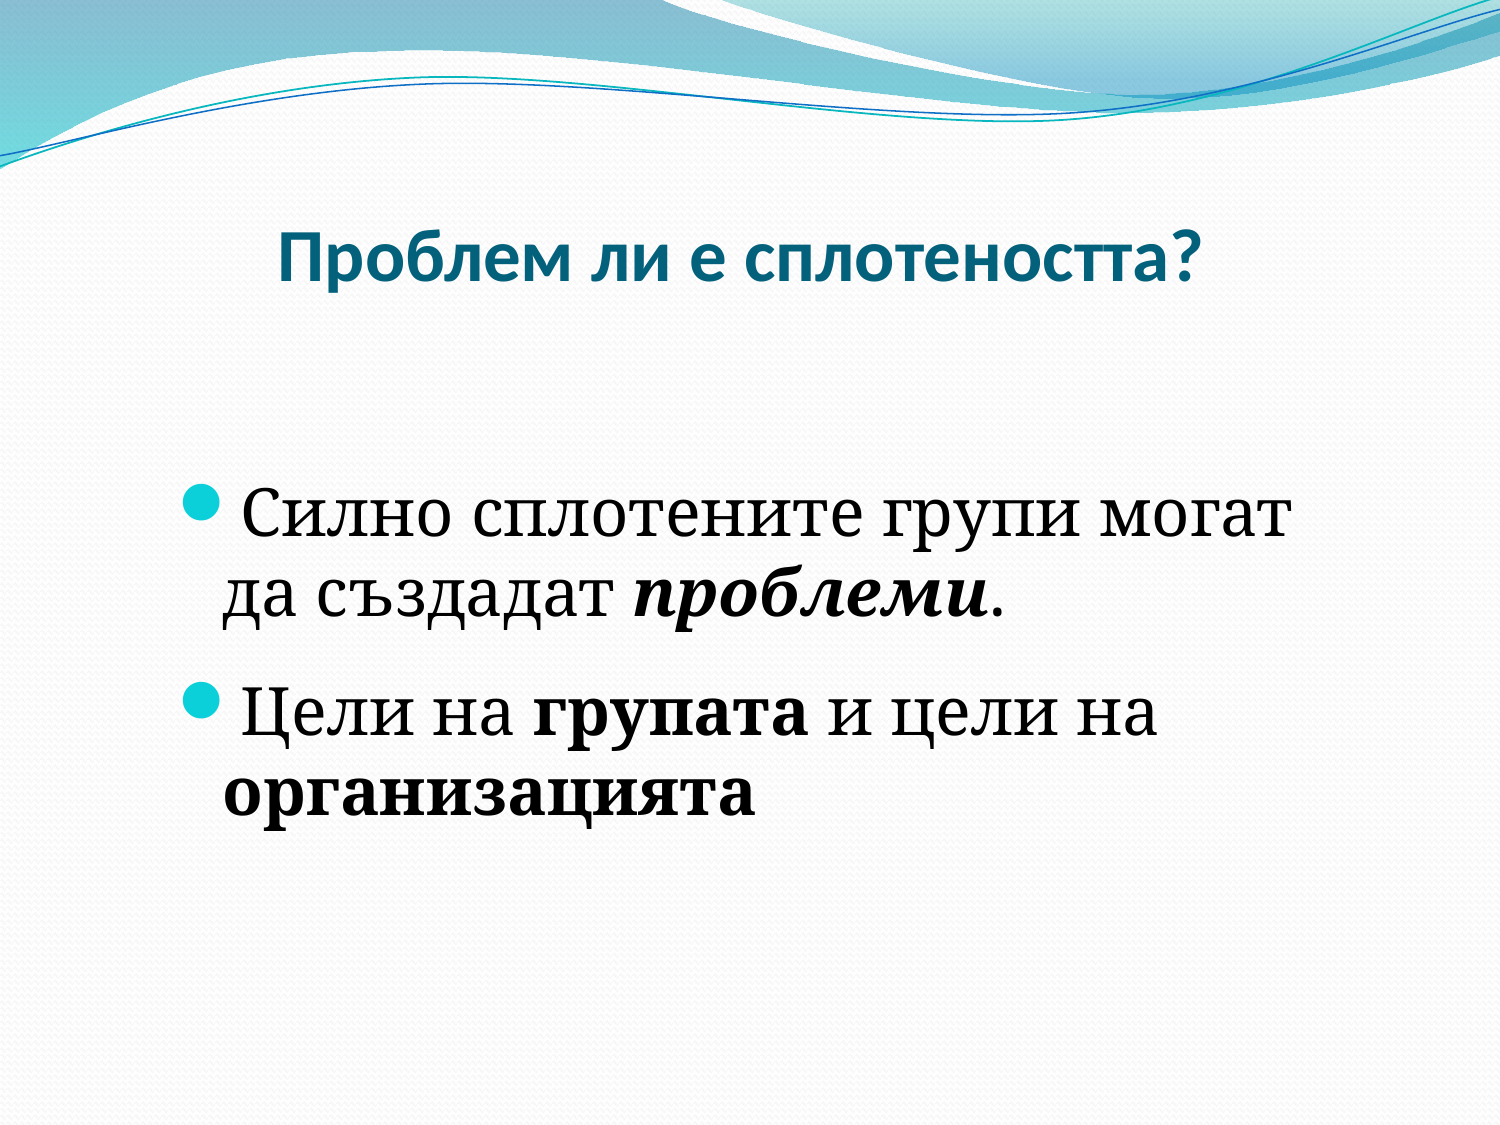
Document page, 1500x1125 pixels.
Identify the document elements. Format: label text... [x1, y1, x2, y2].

list Силно сплотените групи могат да създадат проблеми. Цели на групата и цели на организацията [162, 462, 1376, 976]
title Проблем ли е сплотеността? [74, 162, 1426, 298]
